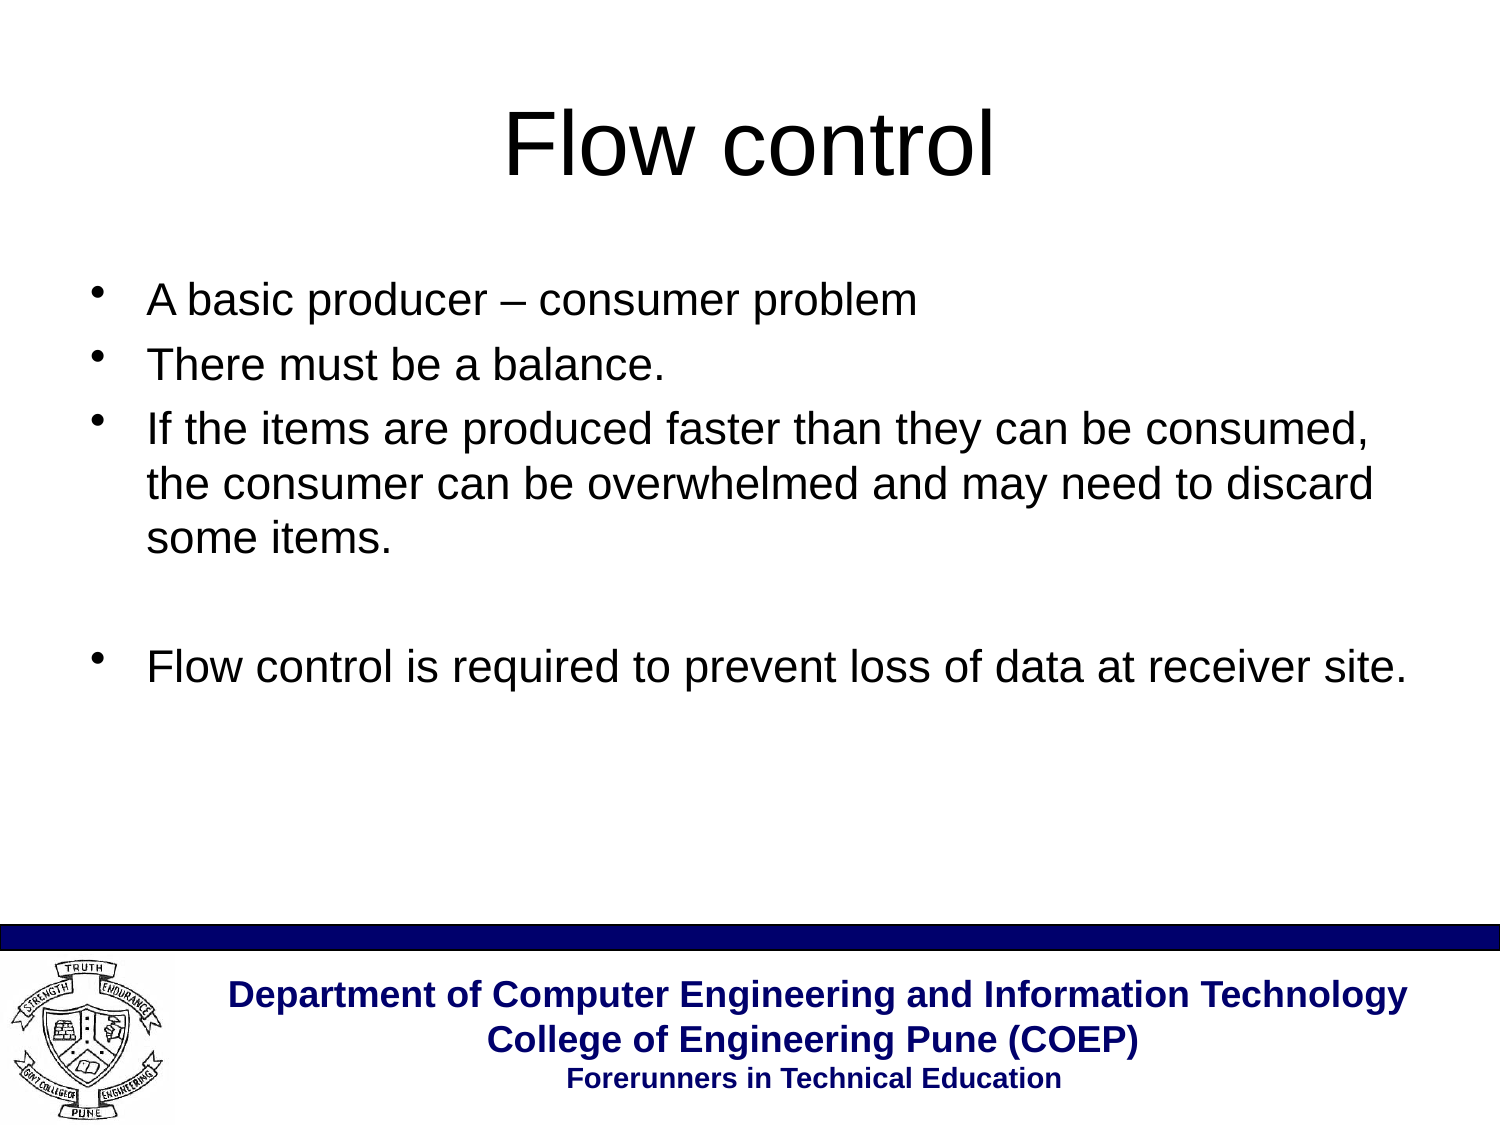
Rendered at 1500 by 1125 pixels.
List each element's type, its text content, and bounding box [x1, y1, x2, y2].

list A basic producer – consumer problem There must be a balance. If the items are produced faster than they can be consumed, the consumer can be overwhelmed and may need to discard some items. Flow control is required to prevent loss of data at receiver site. [74, 262, 1426, 901]
title Flow control [74, 44, 1426, 233]
